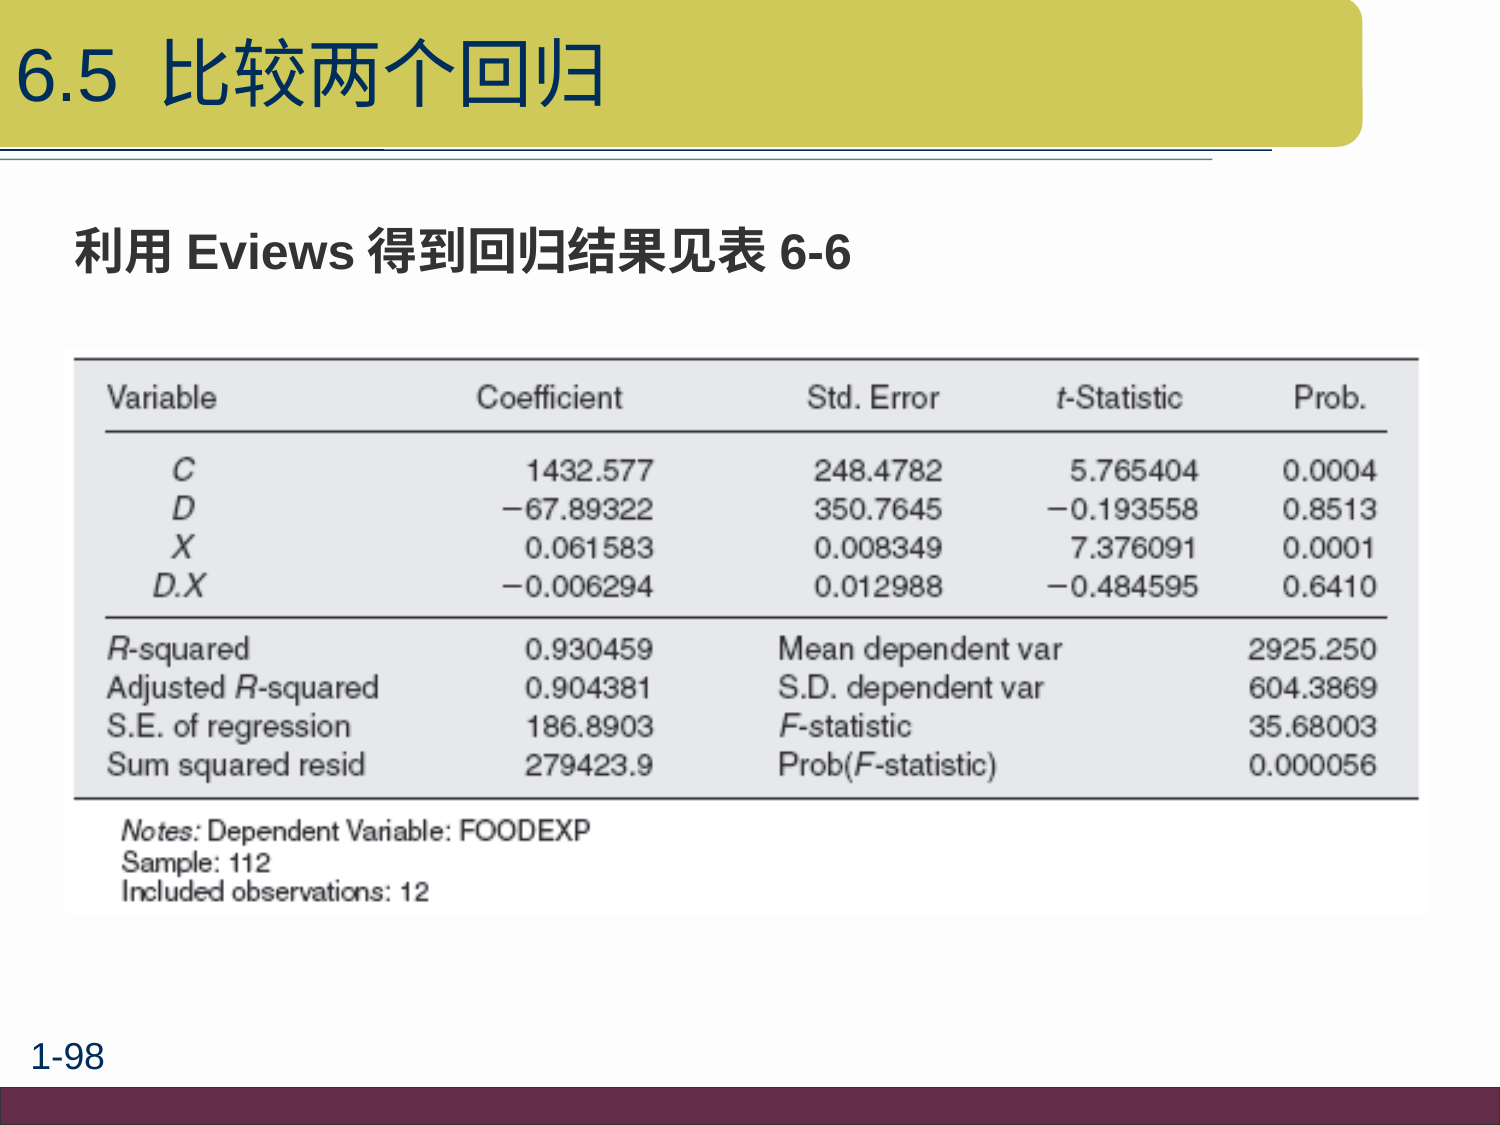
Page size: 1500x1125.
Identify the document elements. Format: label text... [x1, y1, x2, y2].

text_box 利用Eviews得到回归结果见表6-6 [59, 212, 875, 288]
picture [65, 349, 1429, 914]
title 6.5 比较两个回归 [0, 0, 1350, 147]
